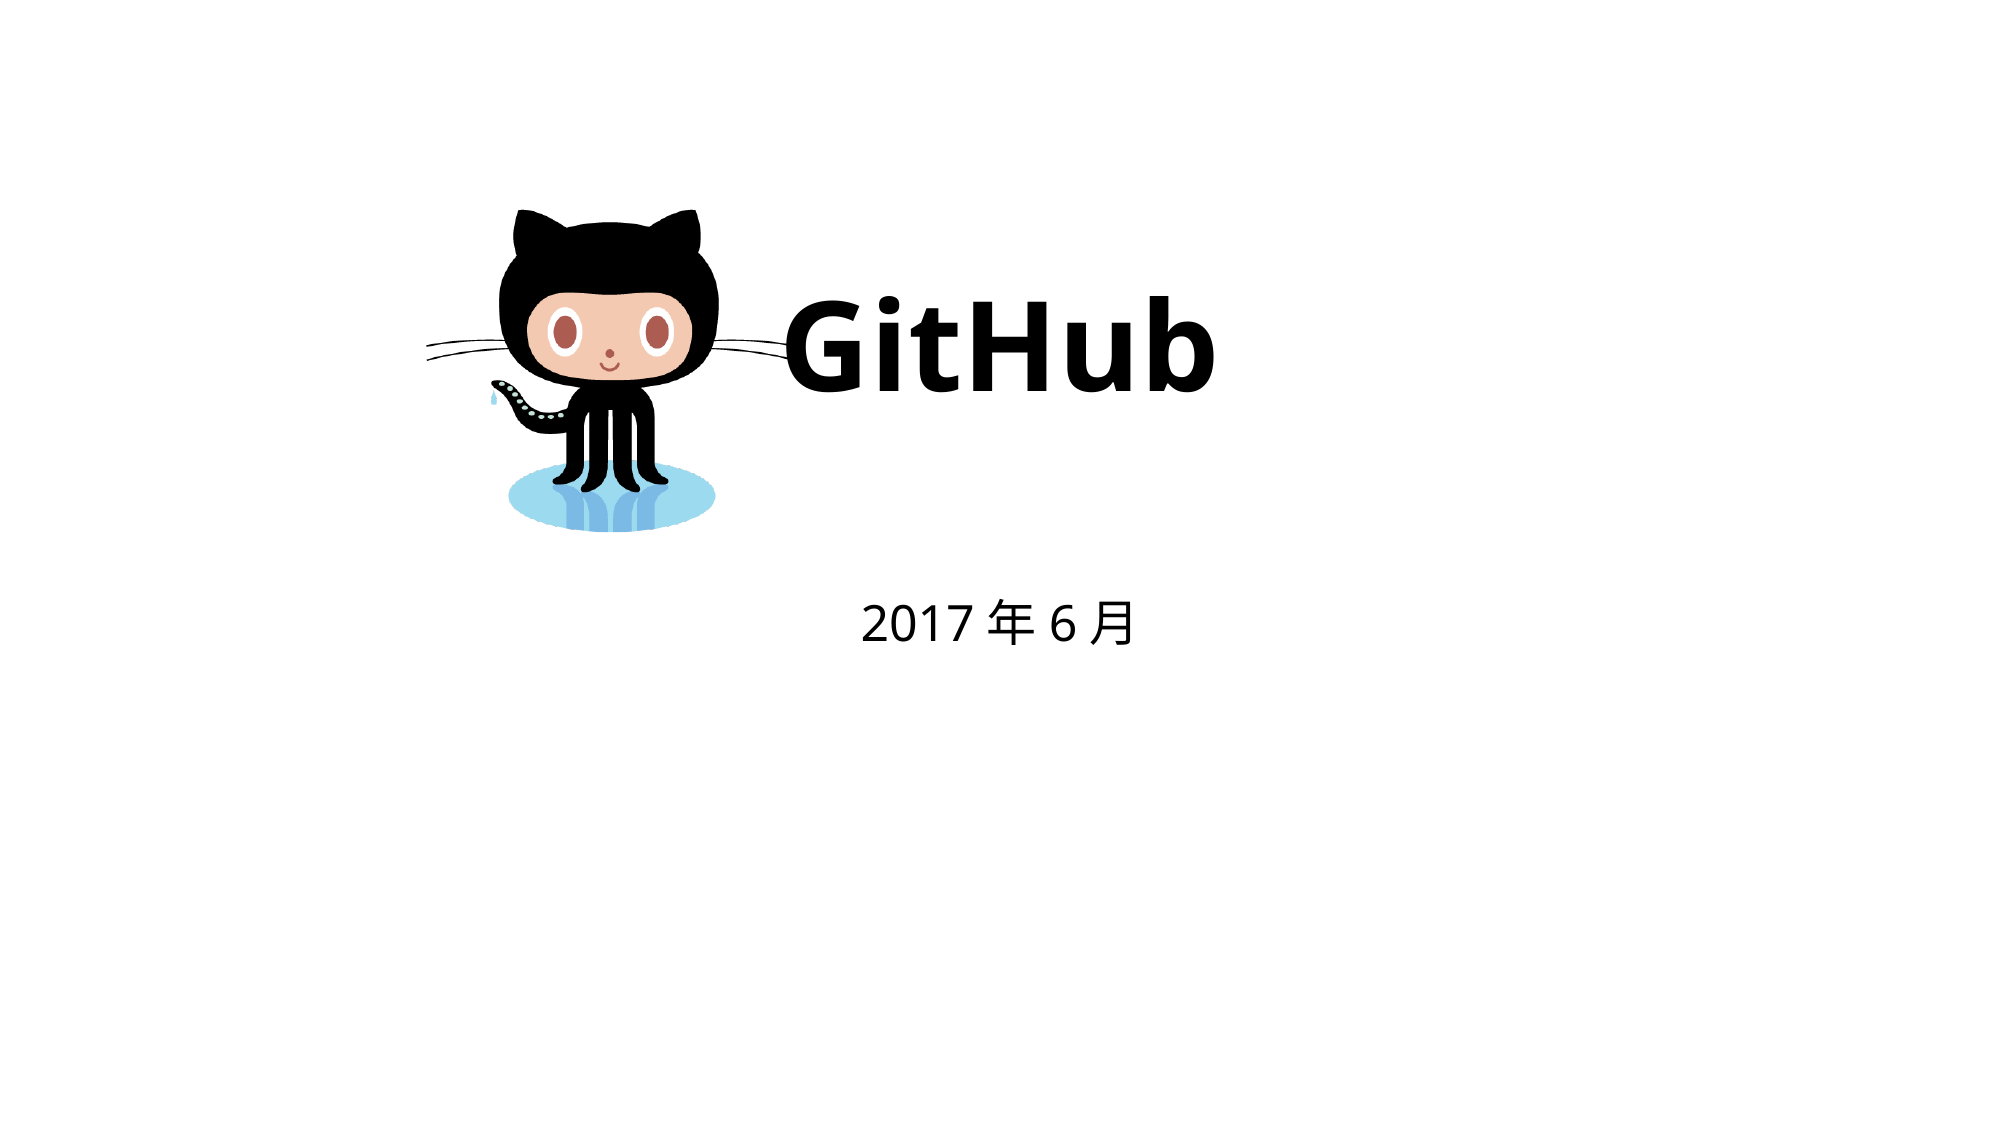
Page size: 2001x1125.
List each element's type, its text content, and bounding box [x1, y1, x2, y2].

title GitHub [249, 184, 1750, 576]
picture [424, 184, 797, 556]
subtitle 2017年6月 [249, 590, 1750, 863]
